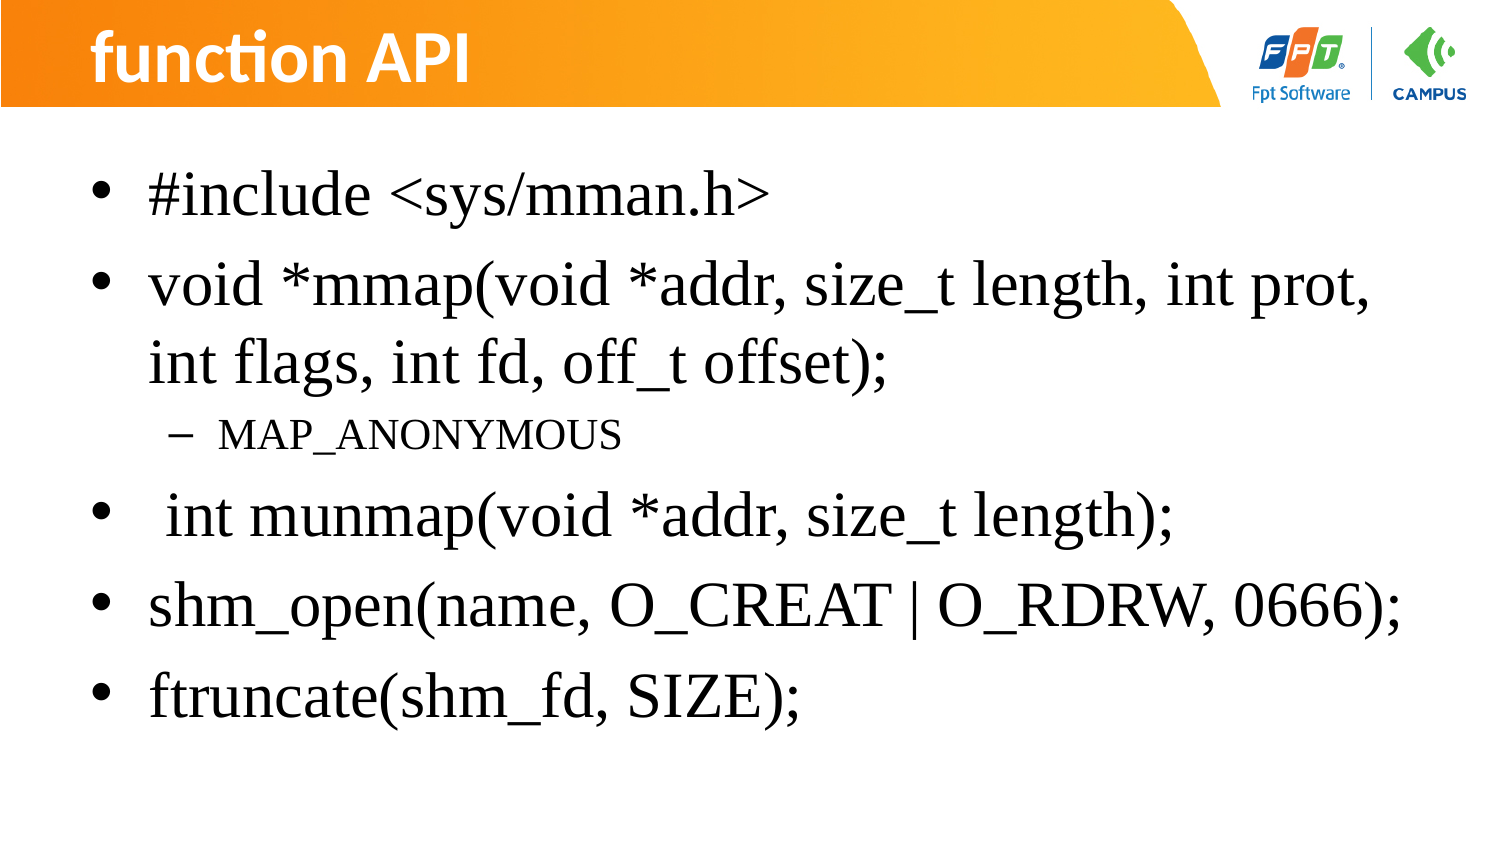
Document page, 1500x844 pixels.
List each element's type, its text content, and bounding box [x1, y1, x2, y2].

list #include <sys/mman.h> void *mmap(void *addr, size_t length, int prot, int flags, int fd, off_t offset); MAP_ANONYMOUS int munmap(void *addr, size_t length); shm_open(name, O_CREAT | O_RDRW, 0666); ftruncate(shm_fd, SIZE); [75, 142, 1425, 754]
picture [1, 0, 1499, 844]
title function API [75, 0, 1176, 106]
